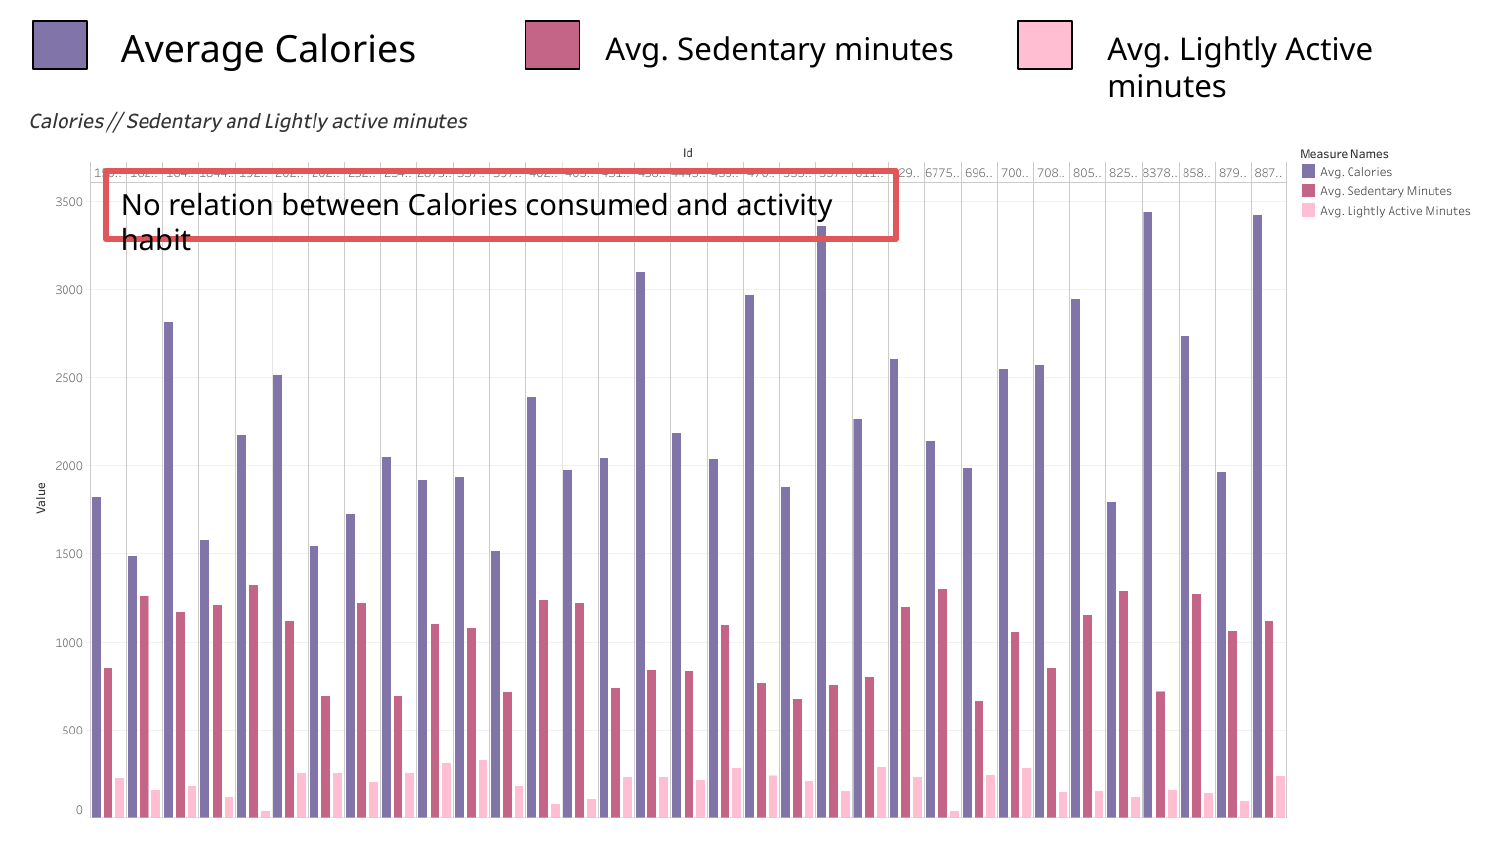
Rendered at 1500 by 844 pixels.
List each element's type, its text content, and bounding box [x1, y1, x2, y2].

text_box [32, 21, 87, 70]
picture [24, 100, 1476, 819]
text_box Avg. Sedentary minutes [590, 14, 998, 82]
text_box Average Calories [105, 10, 476, 86]
text_box Avg. Lightly Active minutes [1092, 14, 1500, 120]
text_box [1018, 21, 1073, 70]
text_box [525, 21, 580, 70]
